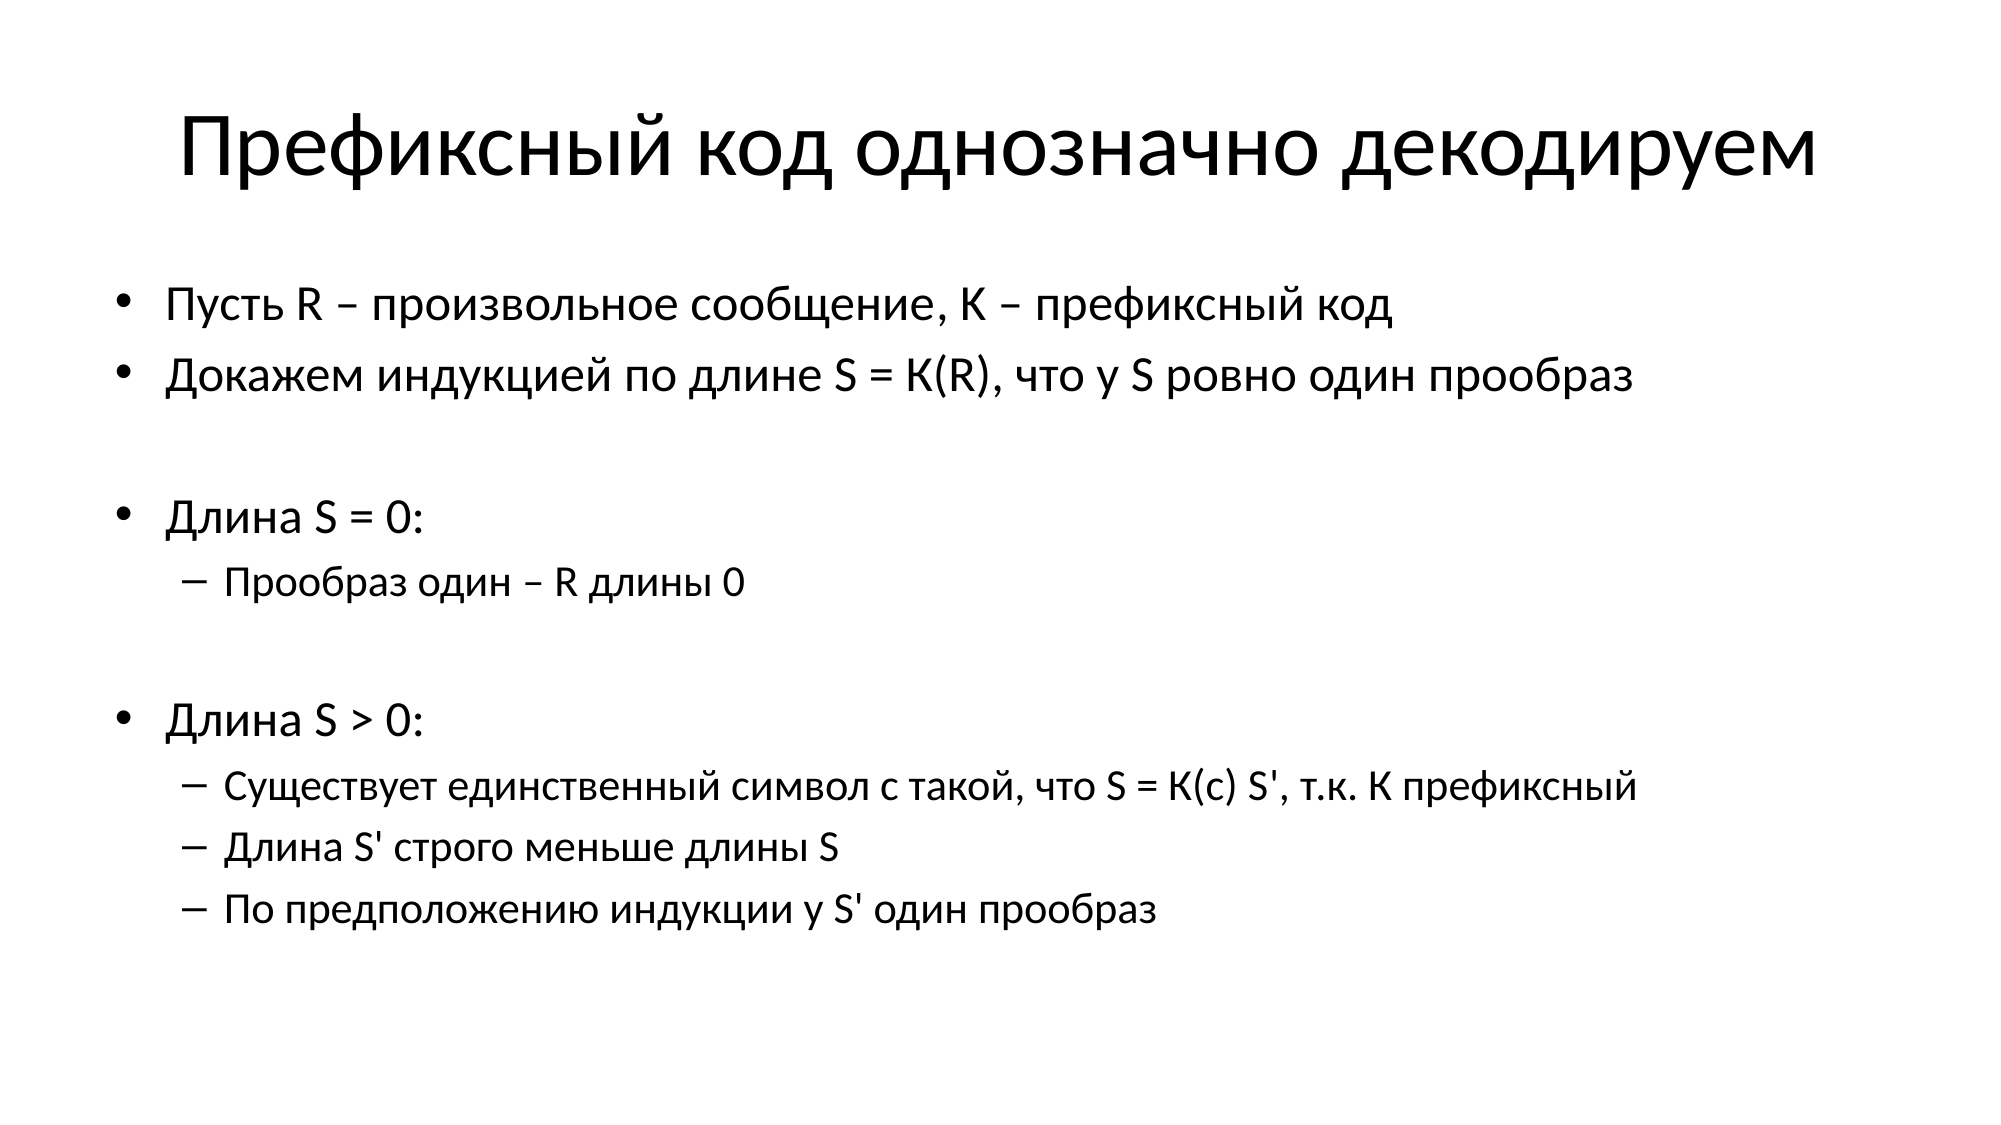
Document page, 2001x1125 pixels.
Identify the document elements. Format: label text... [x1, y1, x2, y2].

list Пусть R – произвольное сообщение, K – префиксный код Докажем индукцией по длине S = К(R), что у S ровно один прообраз Длина S = 0: Прообраз один – R длины 0 Длина S > 0: Существует единственный символ с такой, что S = К(с) S', т.к. К префиксный Длина S' строго меньше длины S По предположению индукции у S' один прообраз Следовательно, у S тоже один прообраз [99, 262, 1900, 1005]
title Префиксный код однозначно декодируем [99, 45, 1900, 233]
